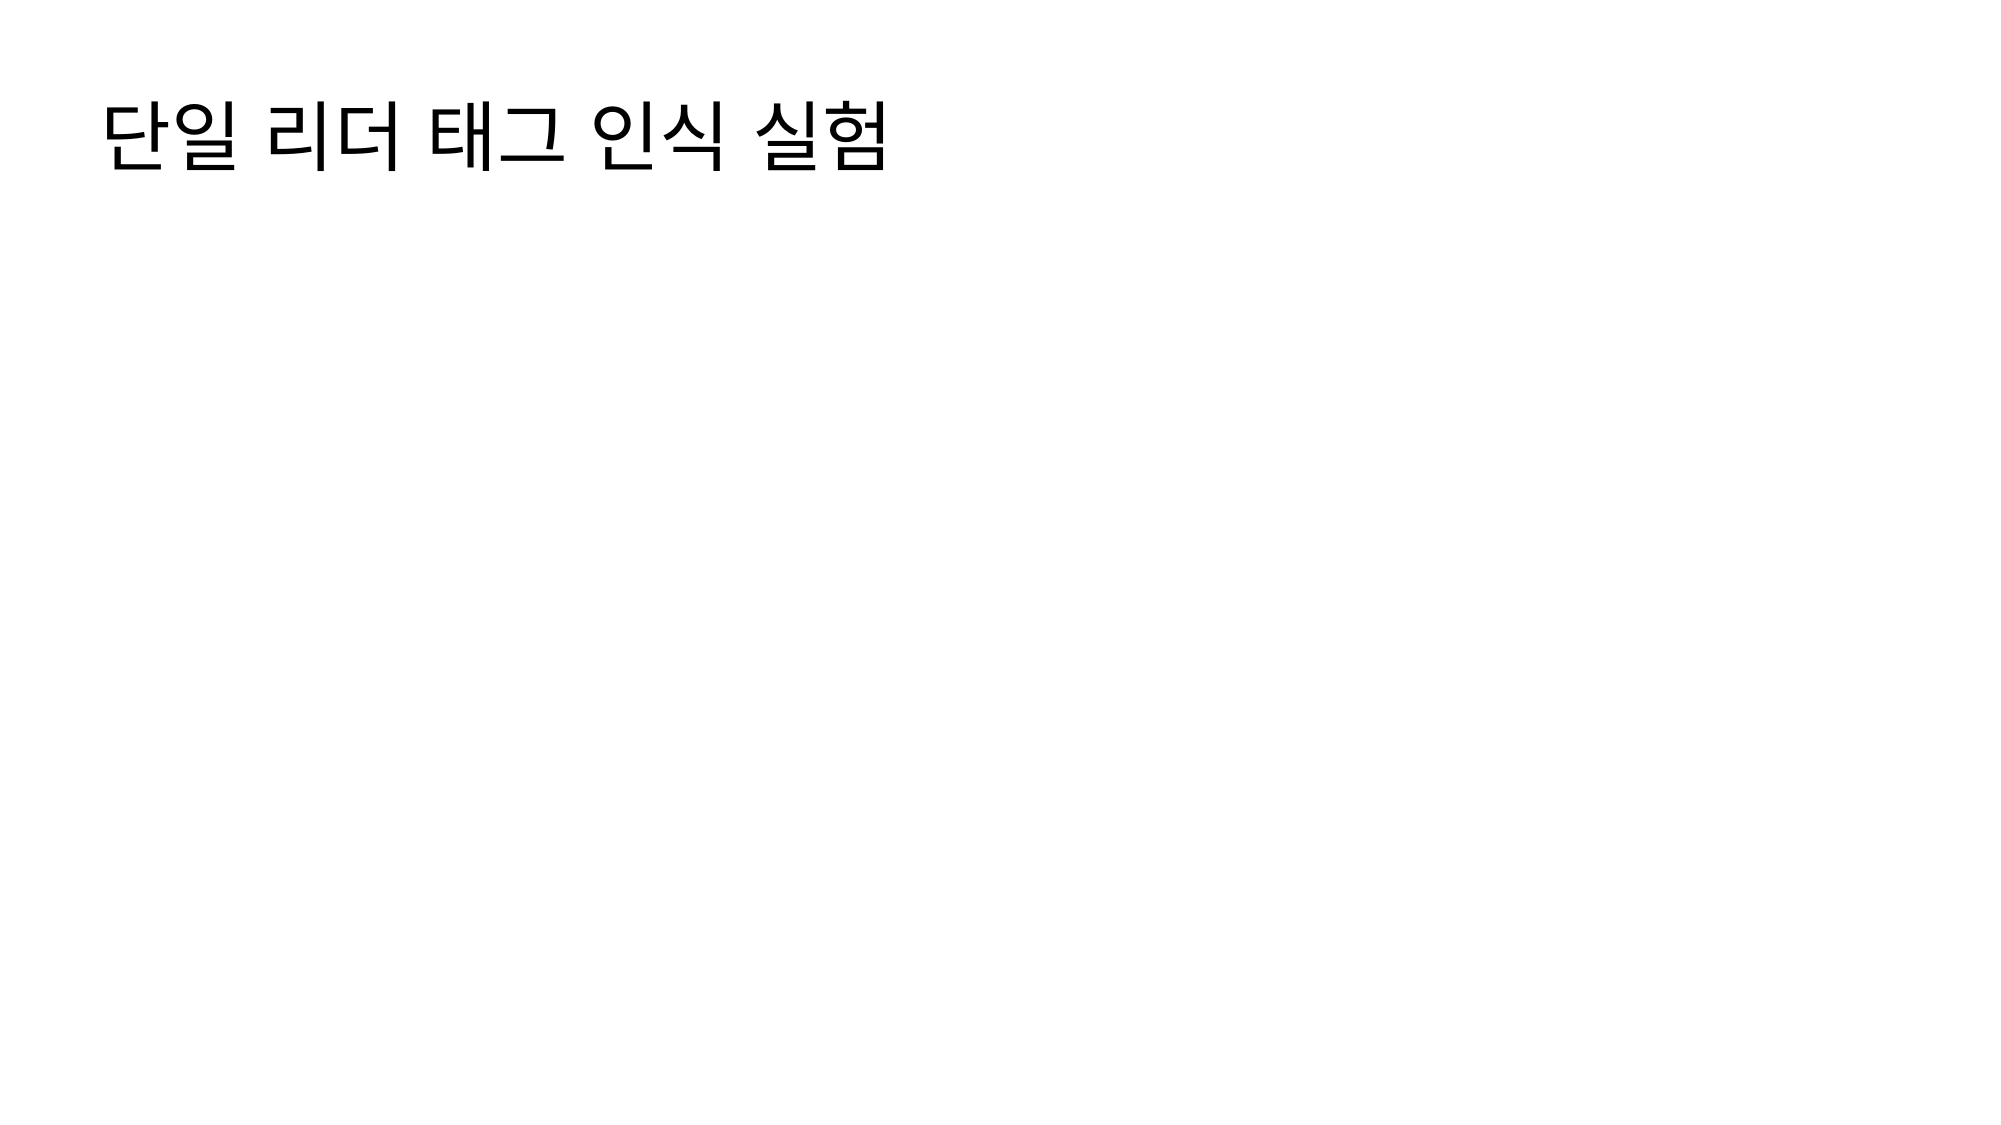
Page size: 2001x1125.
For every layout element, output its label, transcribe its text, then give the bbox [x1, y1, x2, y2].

title 단일 리더 태그 인식 실험 [85, 61, 1000, 219]
